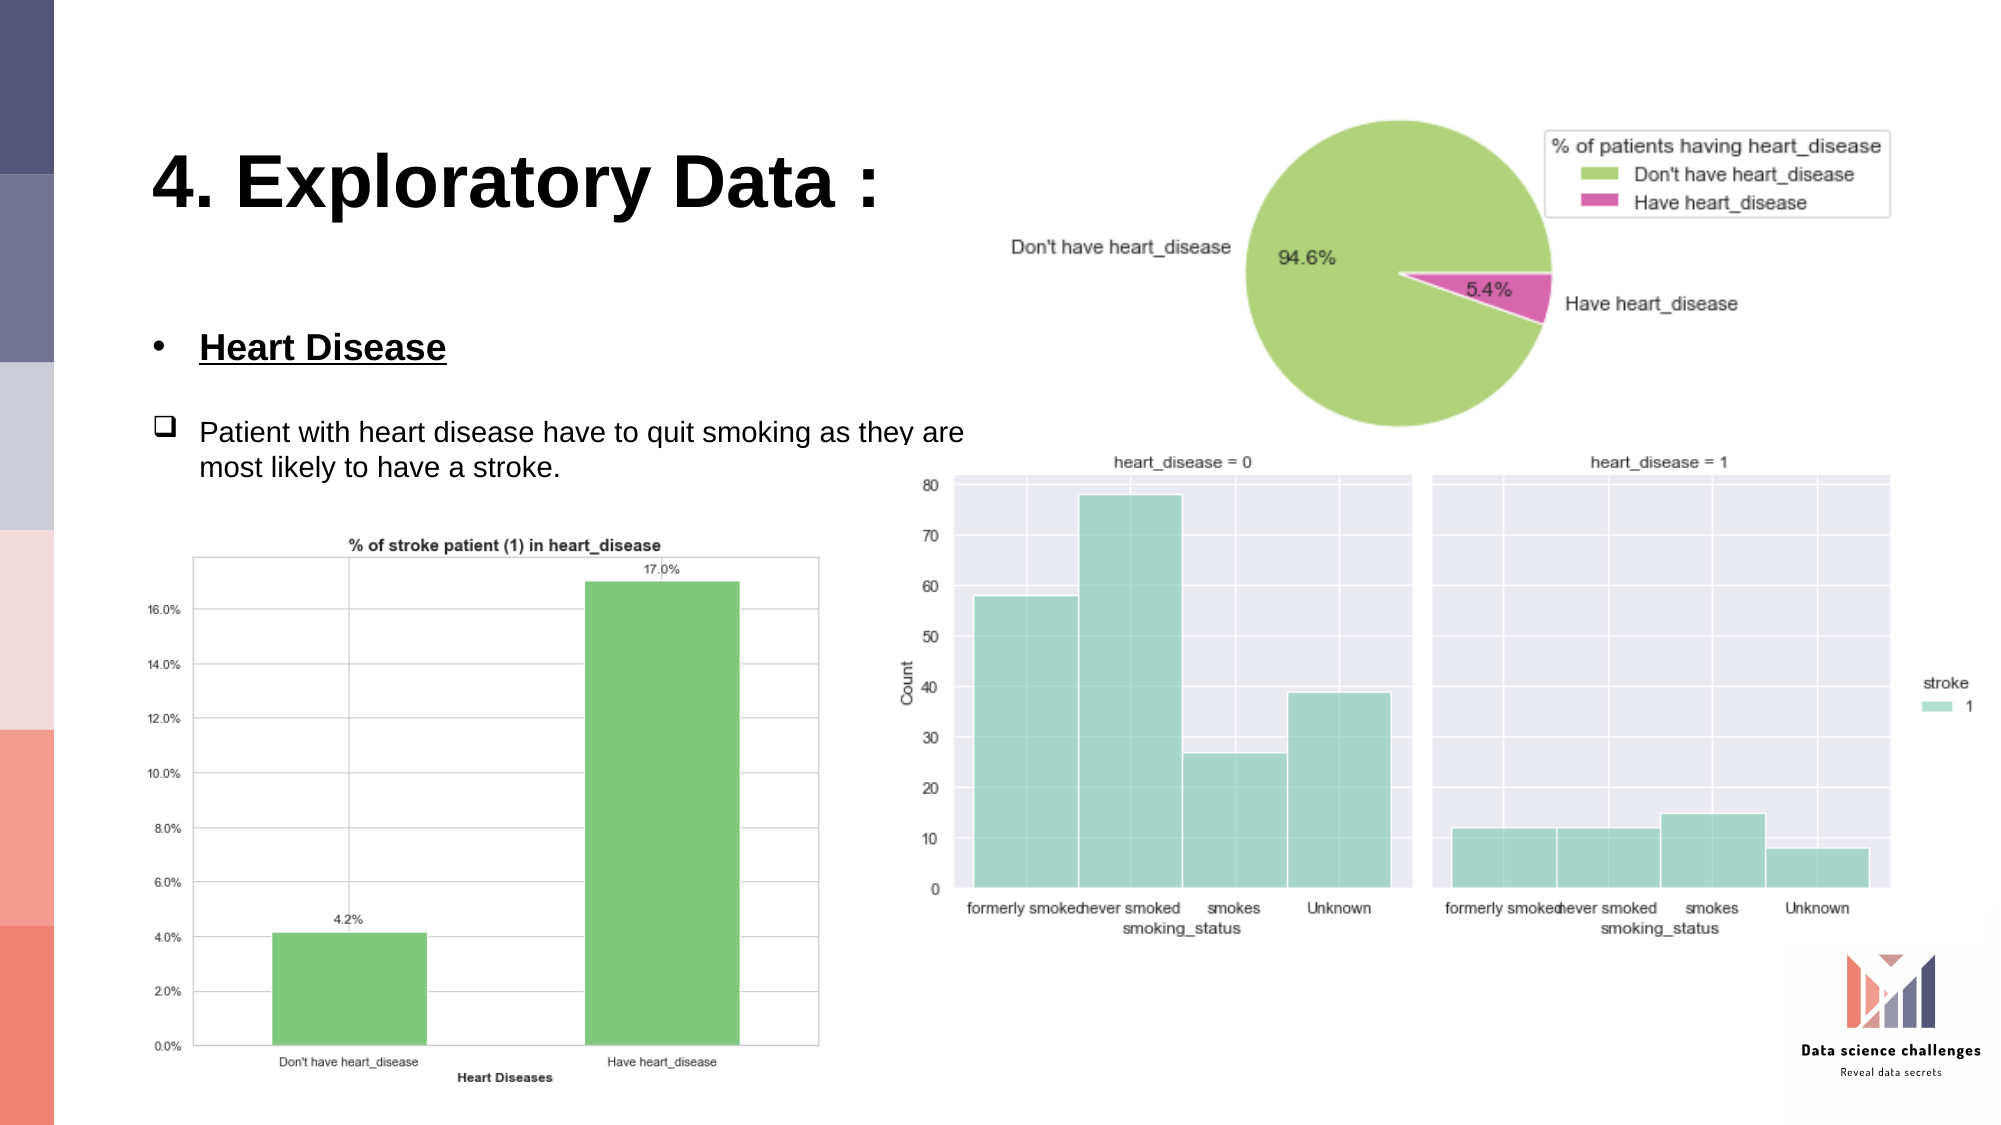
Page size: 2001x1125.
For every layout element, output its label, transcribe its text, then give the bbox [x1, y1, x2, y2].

list Heart Disease Patient with heart disease have to quit smoking as they are most likely to have a stroke. [137, 315, 994, 948]
title 4. Exploratory Data : [137, 69, 998, 287]
picture [891, 70, 2000, 1125]
picture [139, 531, 826, 1091]
